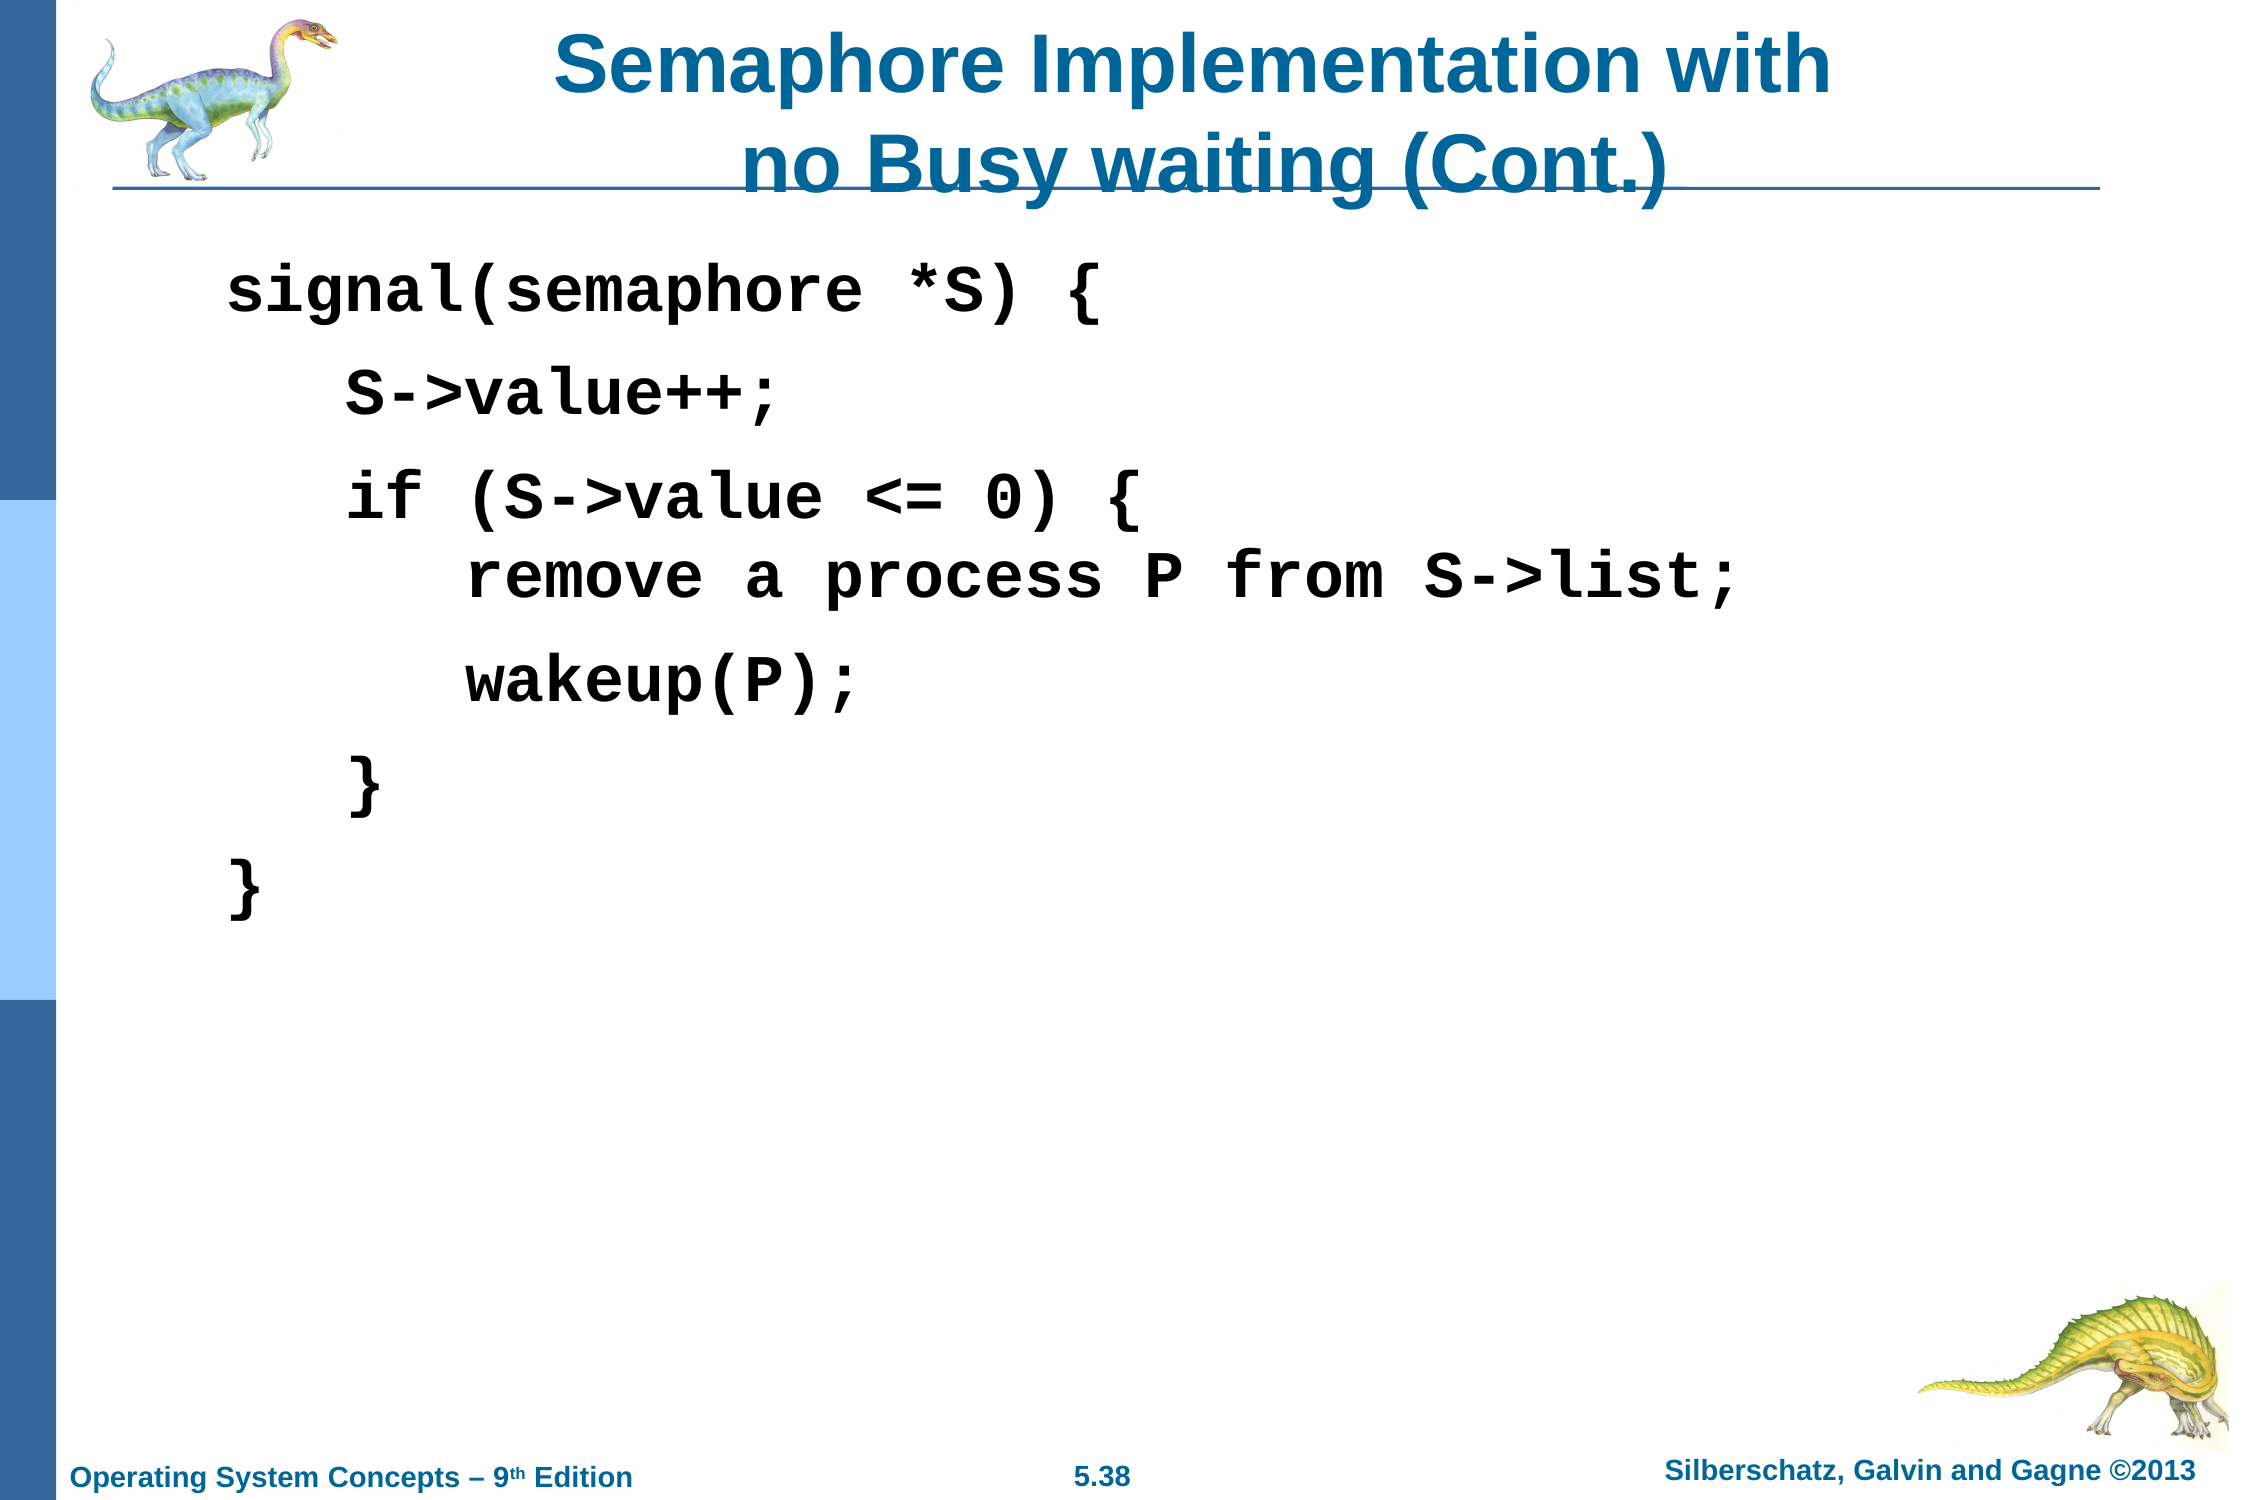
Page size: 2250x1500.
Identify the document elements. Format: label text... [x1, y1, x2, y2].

picture [1913, 1279, 2229, 1453]
list signal(semaphore *S) { S->value++; if (S->value <= 0) { remove a process P from S->list; wakeup(P); } } [203, 234, 2031, 1260]
picture [70, 0, 365, 199]
title Semaphore Implementation with no Busy waiting (Cont.) [177, 93, 2234, 221]
